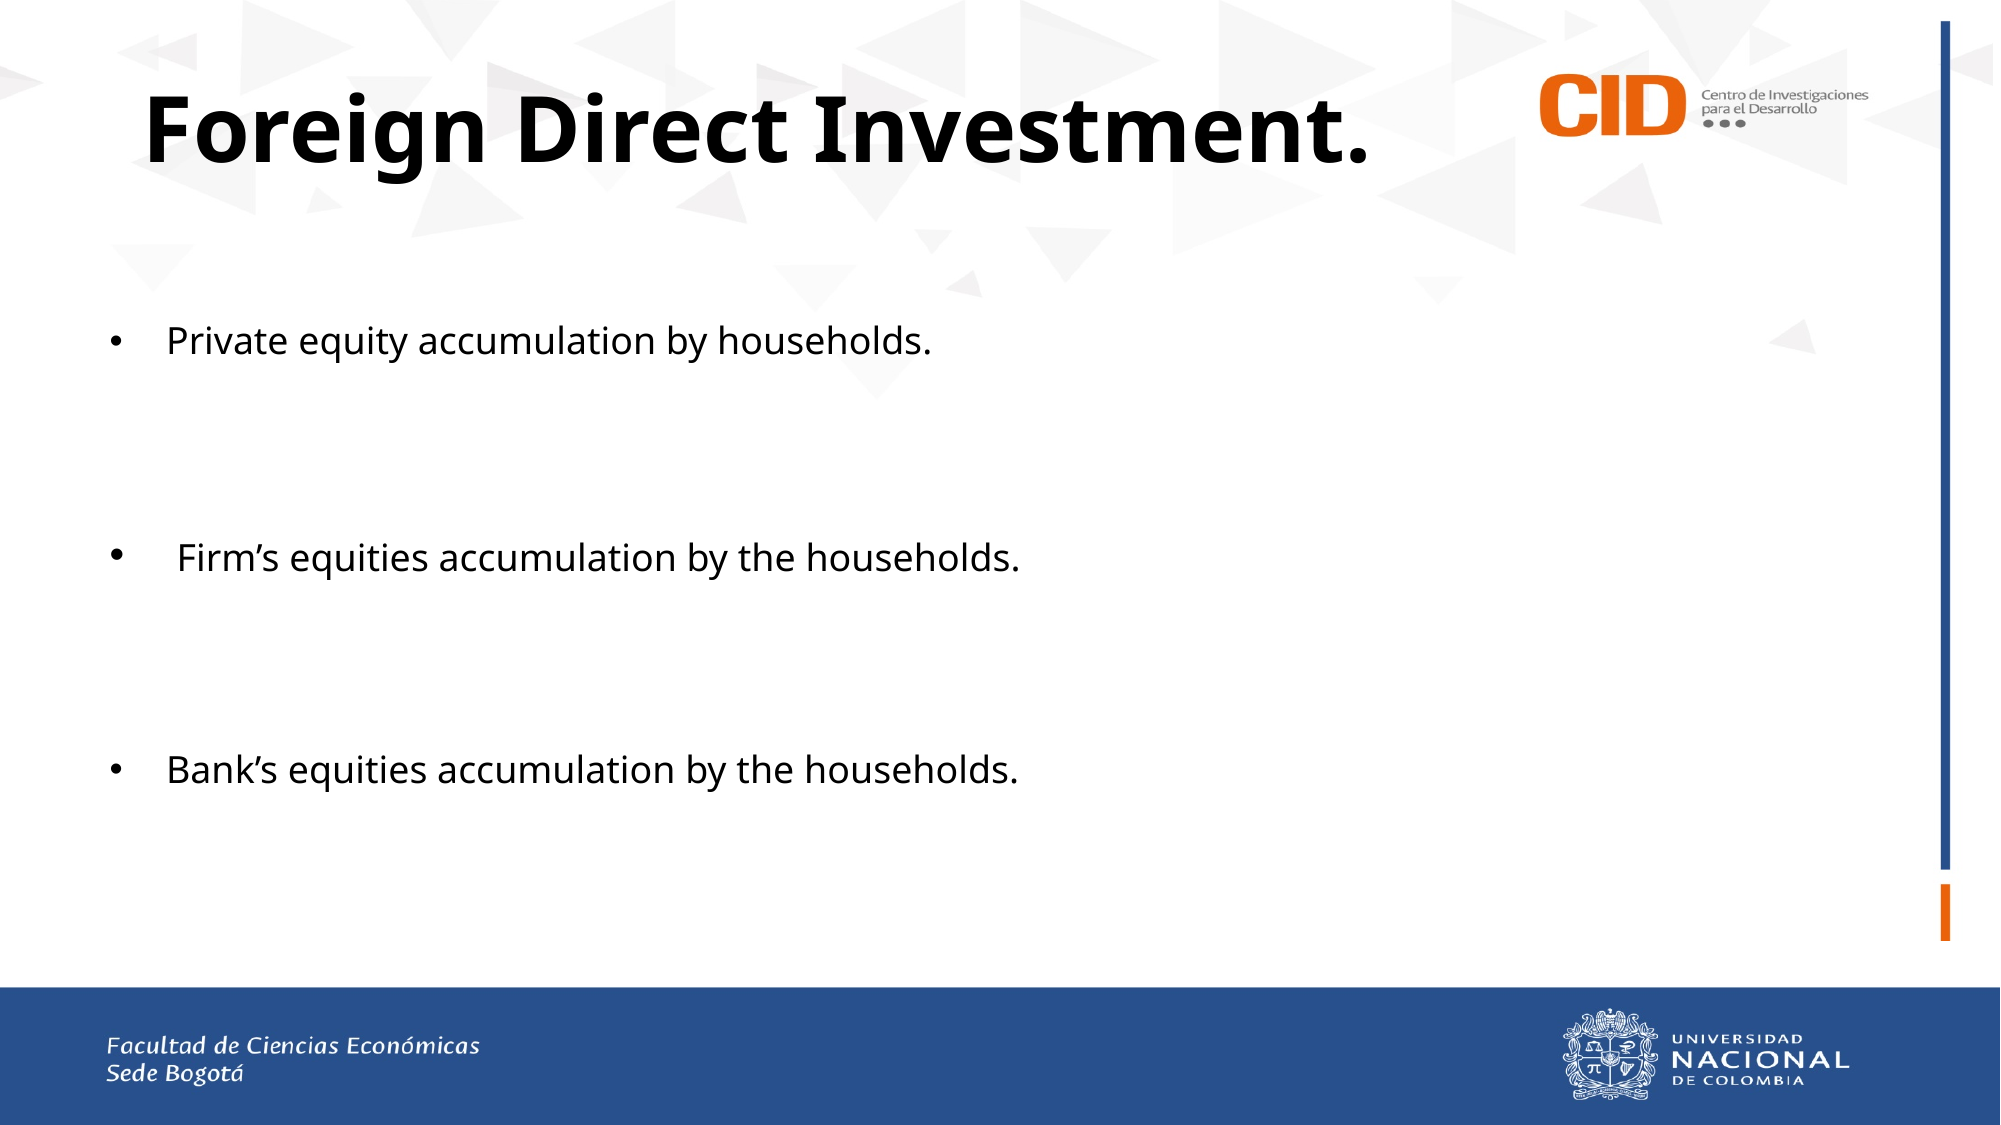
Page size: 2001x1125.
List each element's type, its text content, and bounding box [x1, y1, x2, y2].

picture [0, 0, 1993, 941]
title Foreign Direct Investment. [127, 45, 1391, 206]
picture [0, 985, 2000, 1125]
